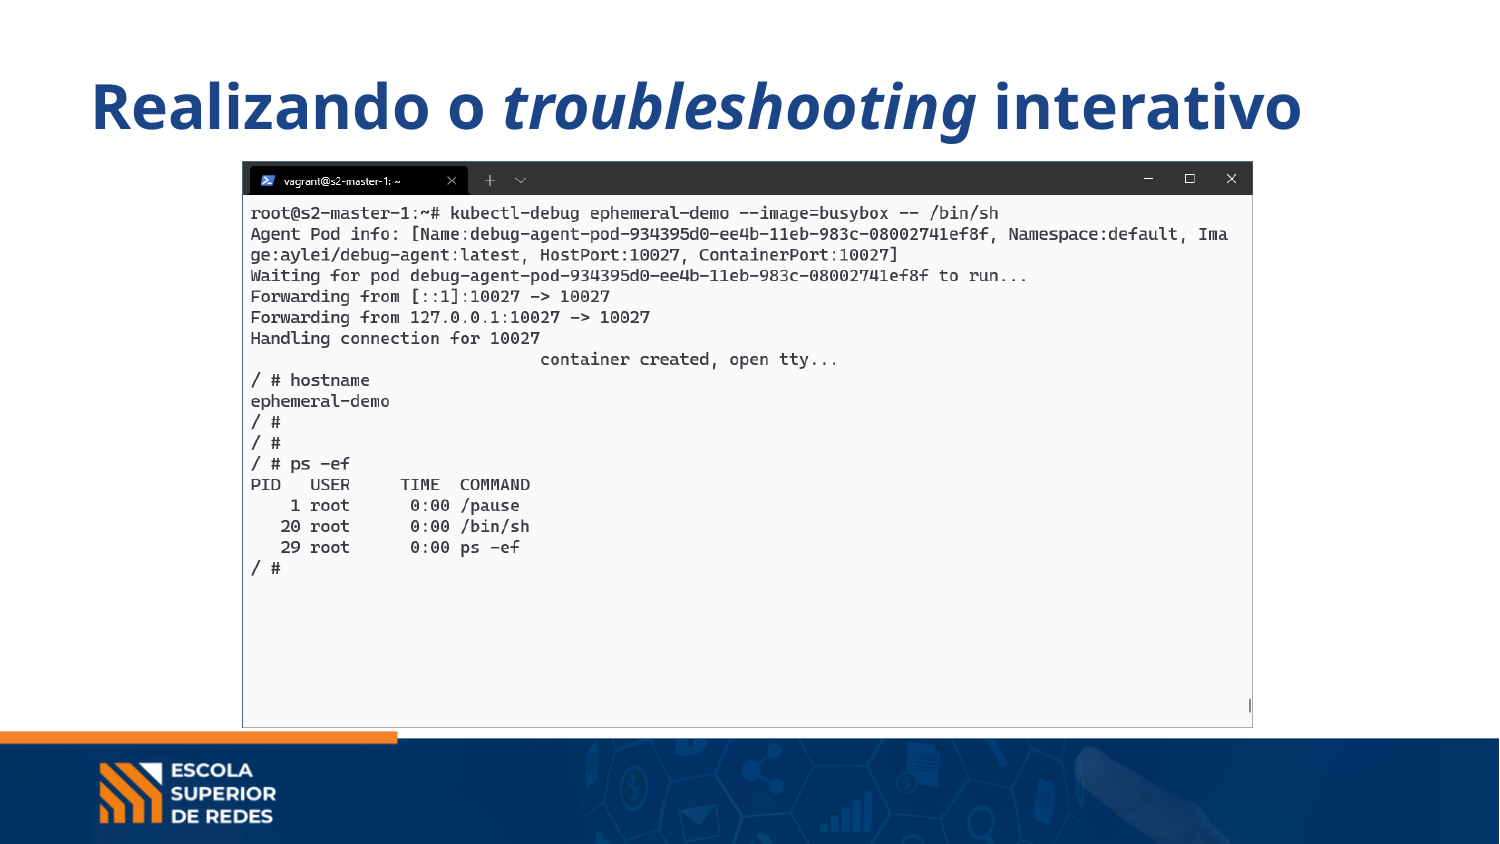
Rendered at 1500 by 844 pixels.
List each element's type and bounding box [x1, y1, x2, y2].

picture [241, 161, 1253, 728]
list [0, 0, 1499, 844]
